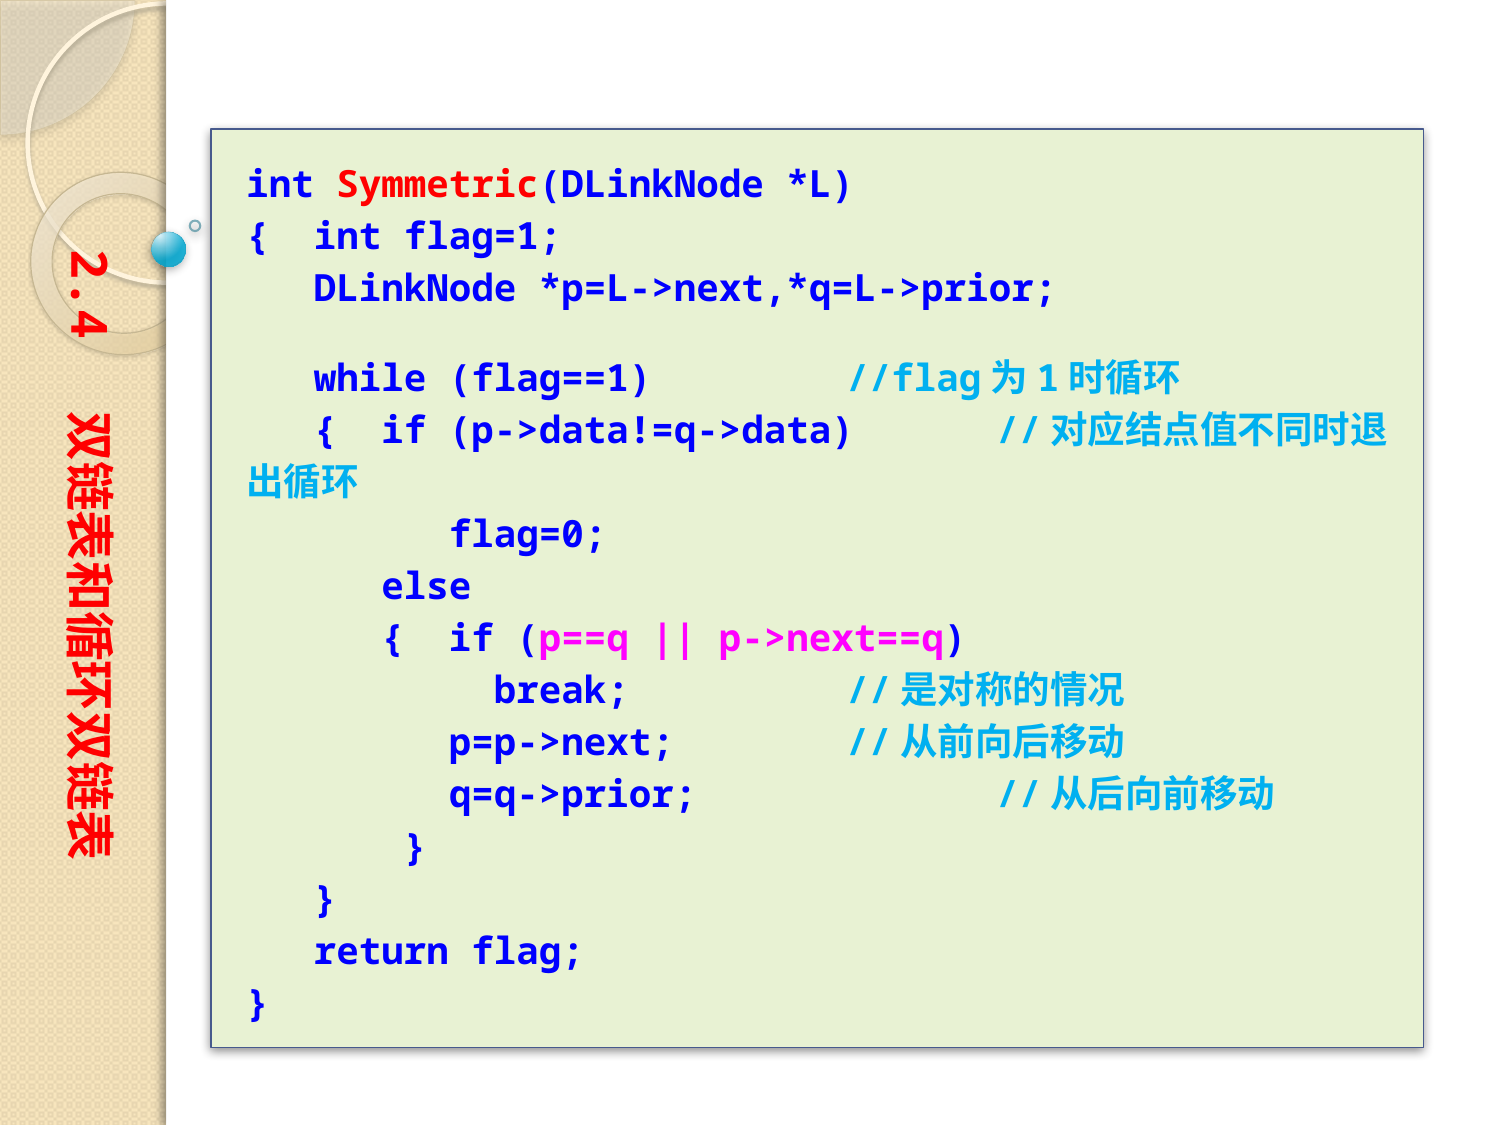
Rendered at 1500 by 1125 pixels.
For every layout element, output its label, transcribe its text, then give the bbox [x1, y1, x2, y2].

text_box 2.4 双链表和循环双链表 [38, 234, 129, 914]
text_box int Symmetric(DLinkNode *L) { int flag=1; DLinkNode *p=L->next,*q=L->prior; while (flag==1) //flag为1时循环 { if (p->data!=q->data) //对应结点值不同时退出循环 flag=0; else { if (p==q || p->next==q) break; //是对称的情况 p=p->next; //从前向后移动 q=q->prior; //从后向前移动 } } return flag; } [210, 128, 1424, 1048]
